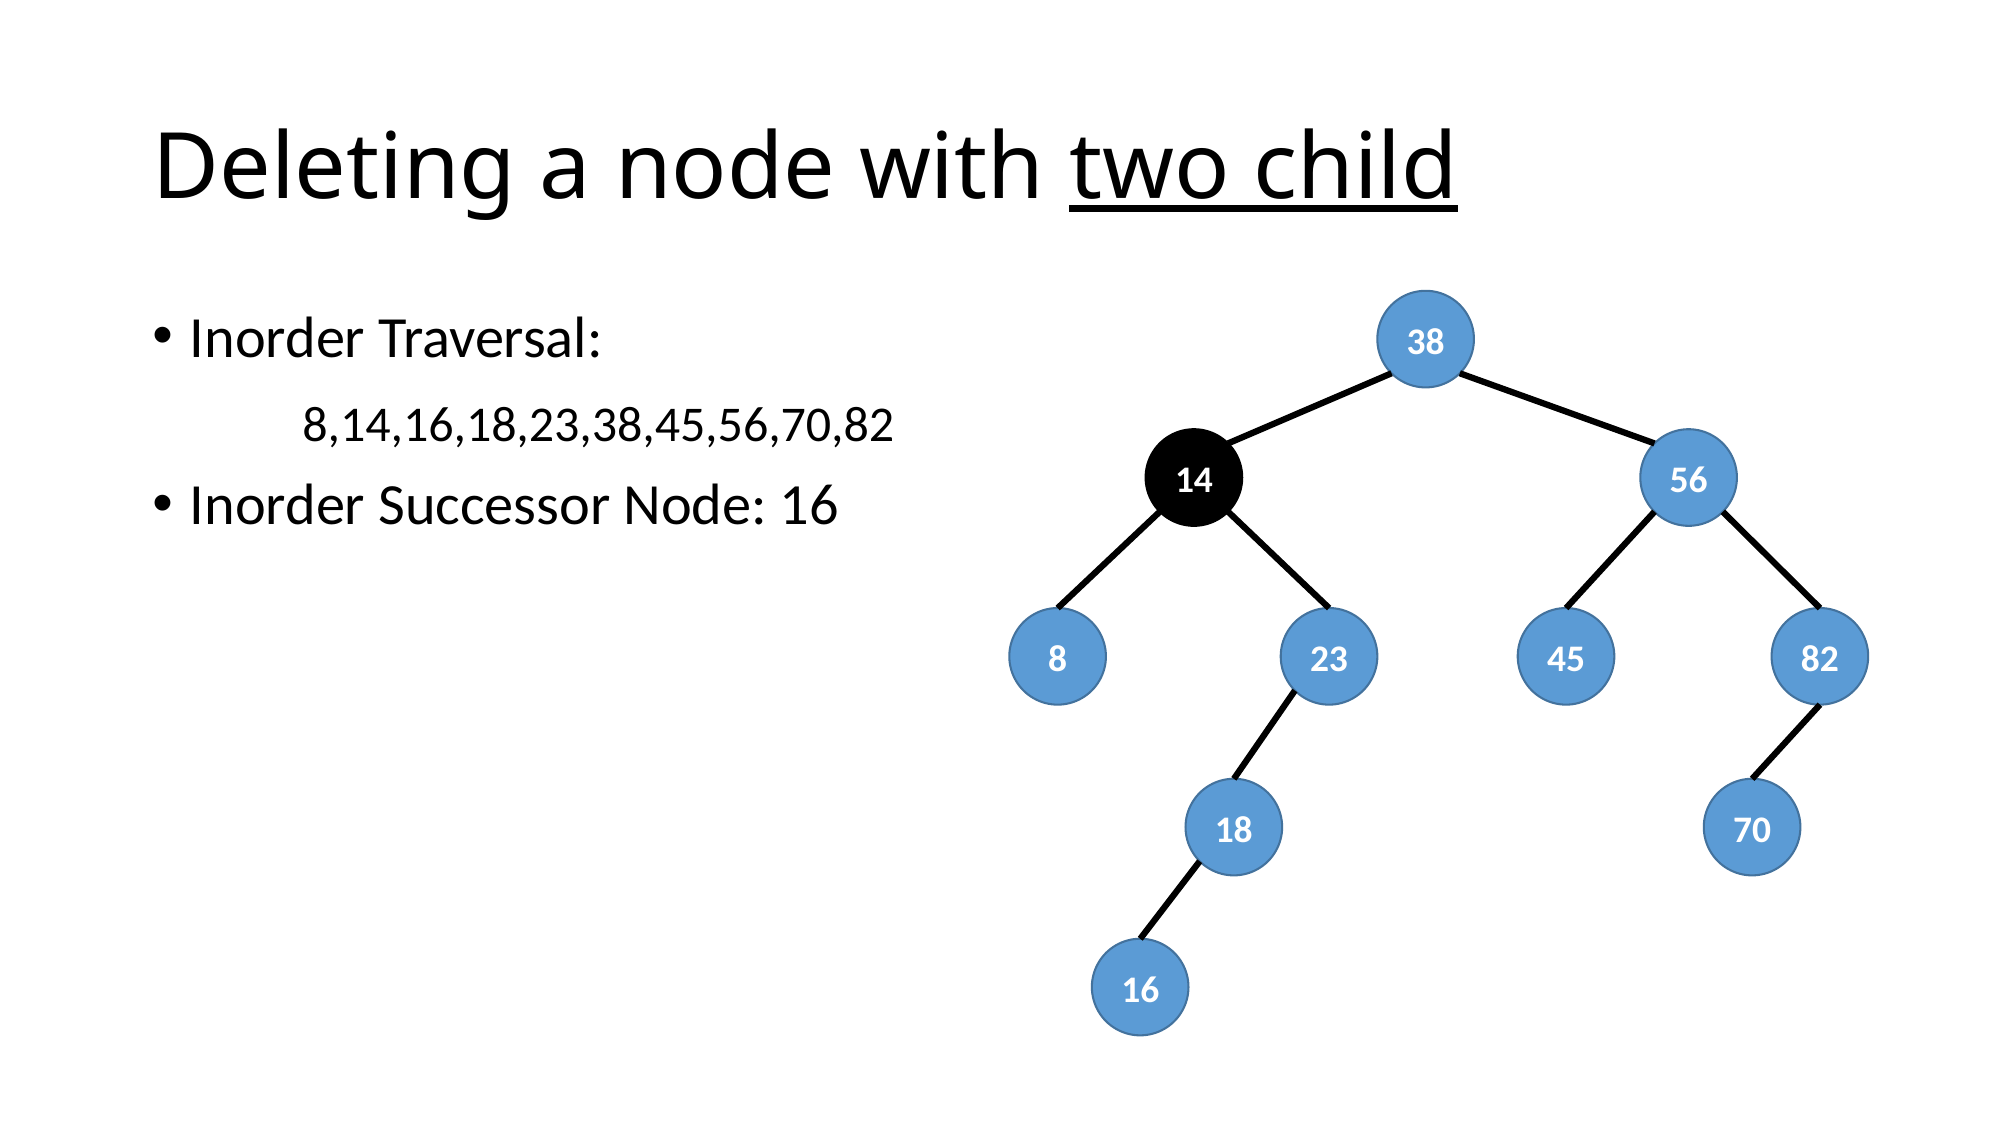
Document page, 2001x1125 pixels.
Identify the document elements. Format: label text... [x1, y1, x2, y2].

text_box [1566, 511, 1655, 609]
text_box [1459, 373, 1655, 444]
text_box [1228, 373, 1392, 444]
text_box 14 [1144, 428, 1244, 527]
text_box 45 [1516, 607, 1616, 706]
list Inorder Traversal: 8,14,16,18,23,38,45,56,70,82 Inorder Successor Node: 16 [137, 299, 988, 1014]
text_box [1057, 511, 1160, 609]
text_box 23 [1279, 607, 1379, 706]
text_box 8 [1008, 607, 1107, 706]
text_box 70 [1702, 777, 1802, 877]
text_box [1752, 704, 1820, 779]
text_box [1722, 511, 1820, 609]
text_box 56 [1639, 428, 1738, 527]
text_box 82 [1770, 607, 1870, 706]
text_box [1228, 511, 1330, 609]
text_box 38 [1376, 289, 1475, 389]
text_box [1233, 690, 1295, 779]
text_box 18 [1184, 777, 1284, 877]
text_box 16 [1090, 937, 1190, 1037]
title Deleting a node with two child [137, 59, 1863, 278]
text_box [1140, 861, 1200, 939]
